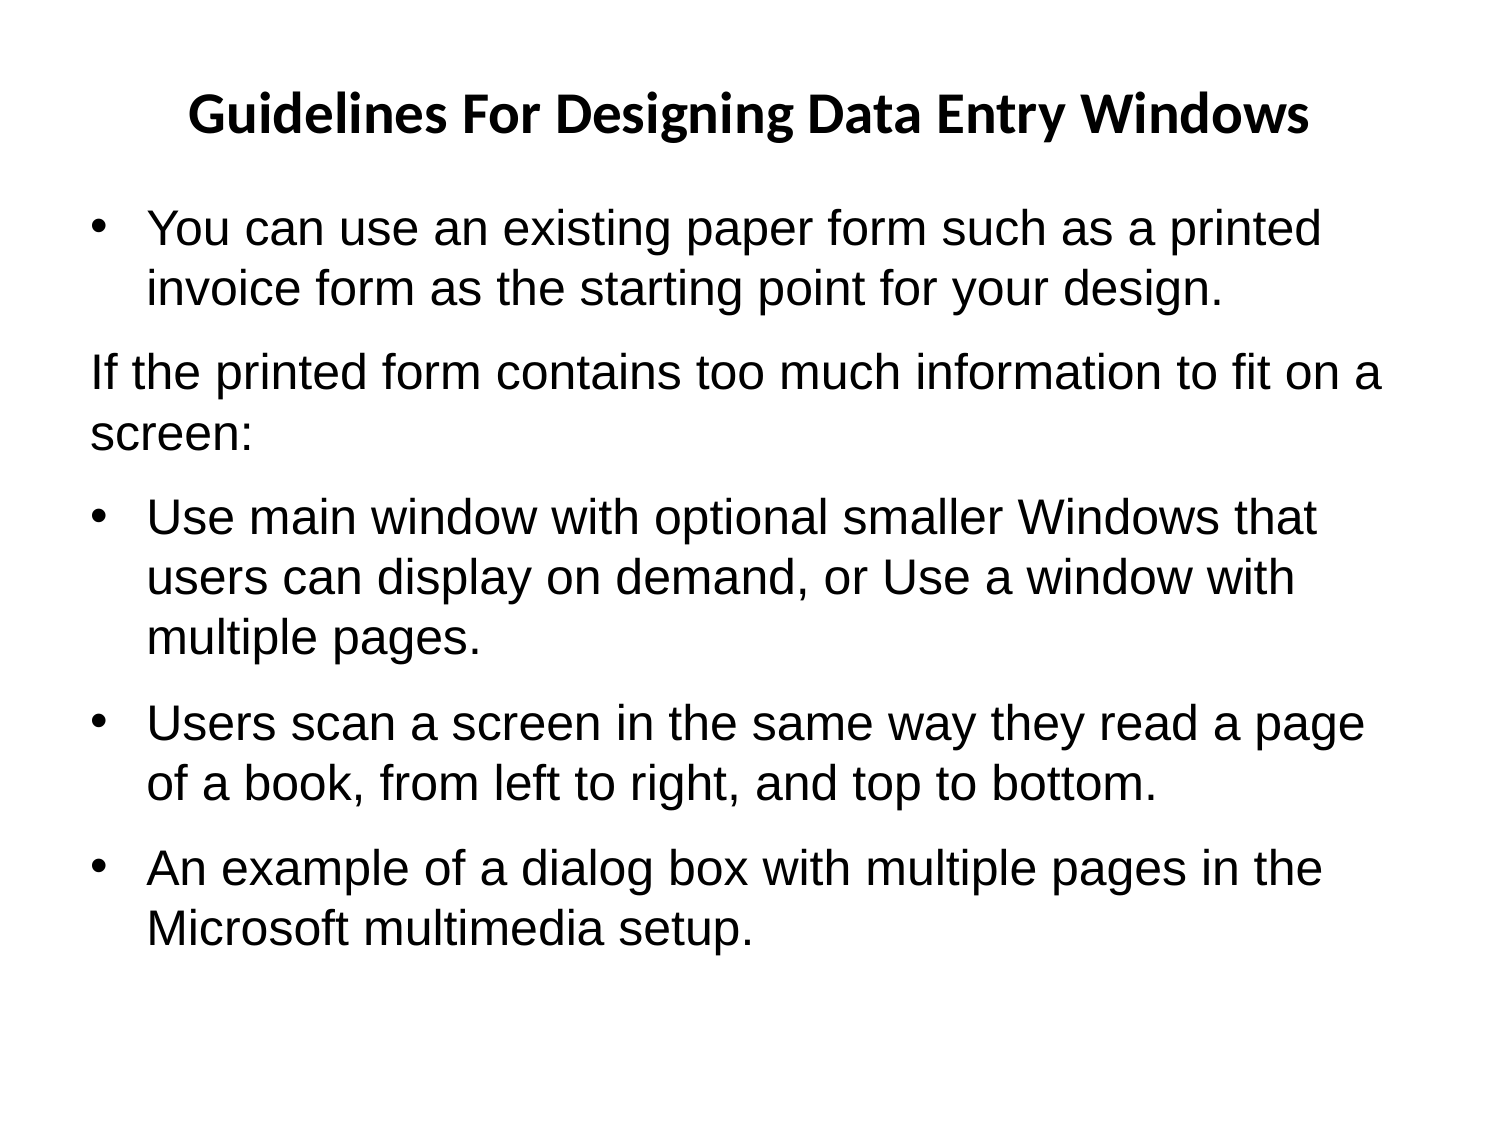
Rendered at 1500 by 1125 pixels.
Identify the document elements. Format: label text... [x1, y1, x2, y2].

list You can use an existing paper form such as a printed invoice form as the starting point for your design. If the printed form contains too much information to fit on a screen: Use main window with optional smaller Windows that users can display on demand, or Use a window with multiple pages. Users scan a screen in the same way they read a page of a book, from left to right, and top to bottom. An example of a dialog box with multiple pages in the Microsoft multimedia setup. [75, 187, 1425, 1088]
title Guidelines For Designing Data Entry Windows [75, 45, 1425, 175]
